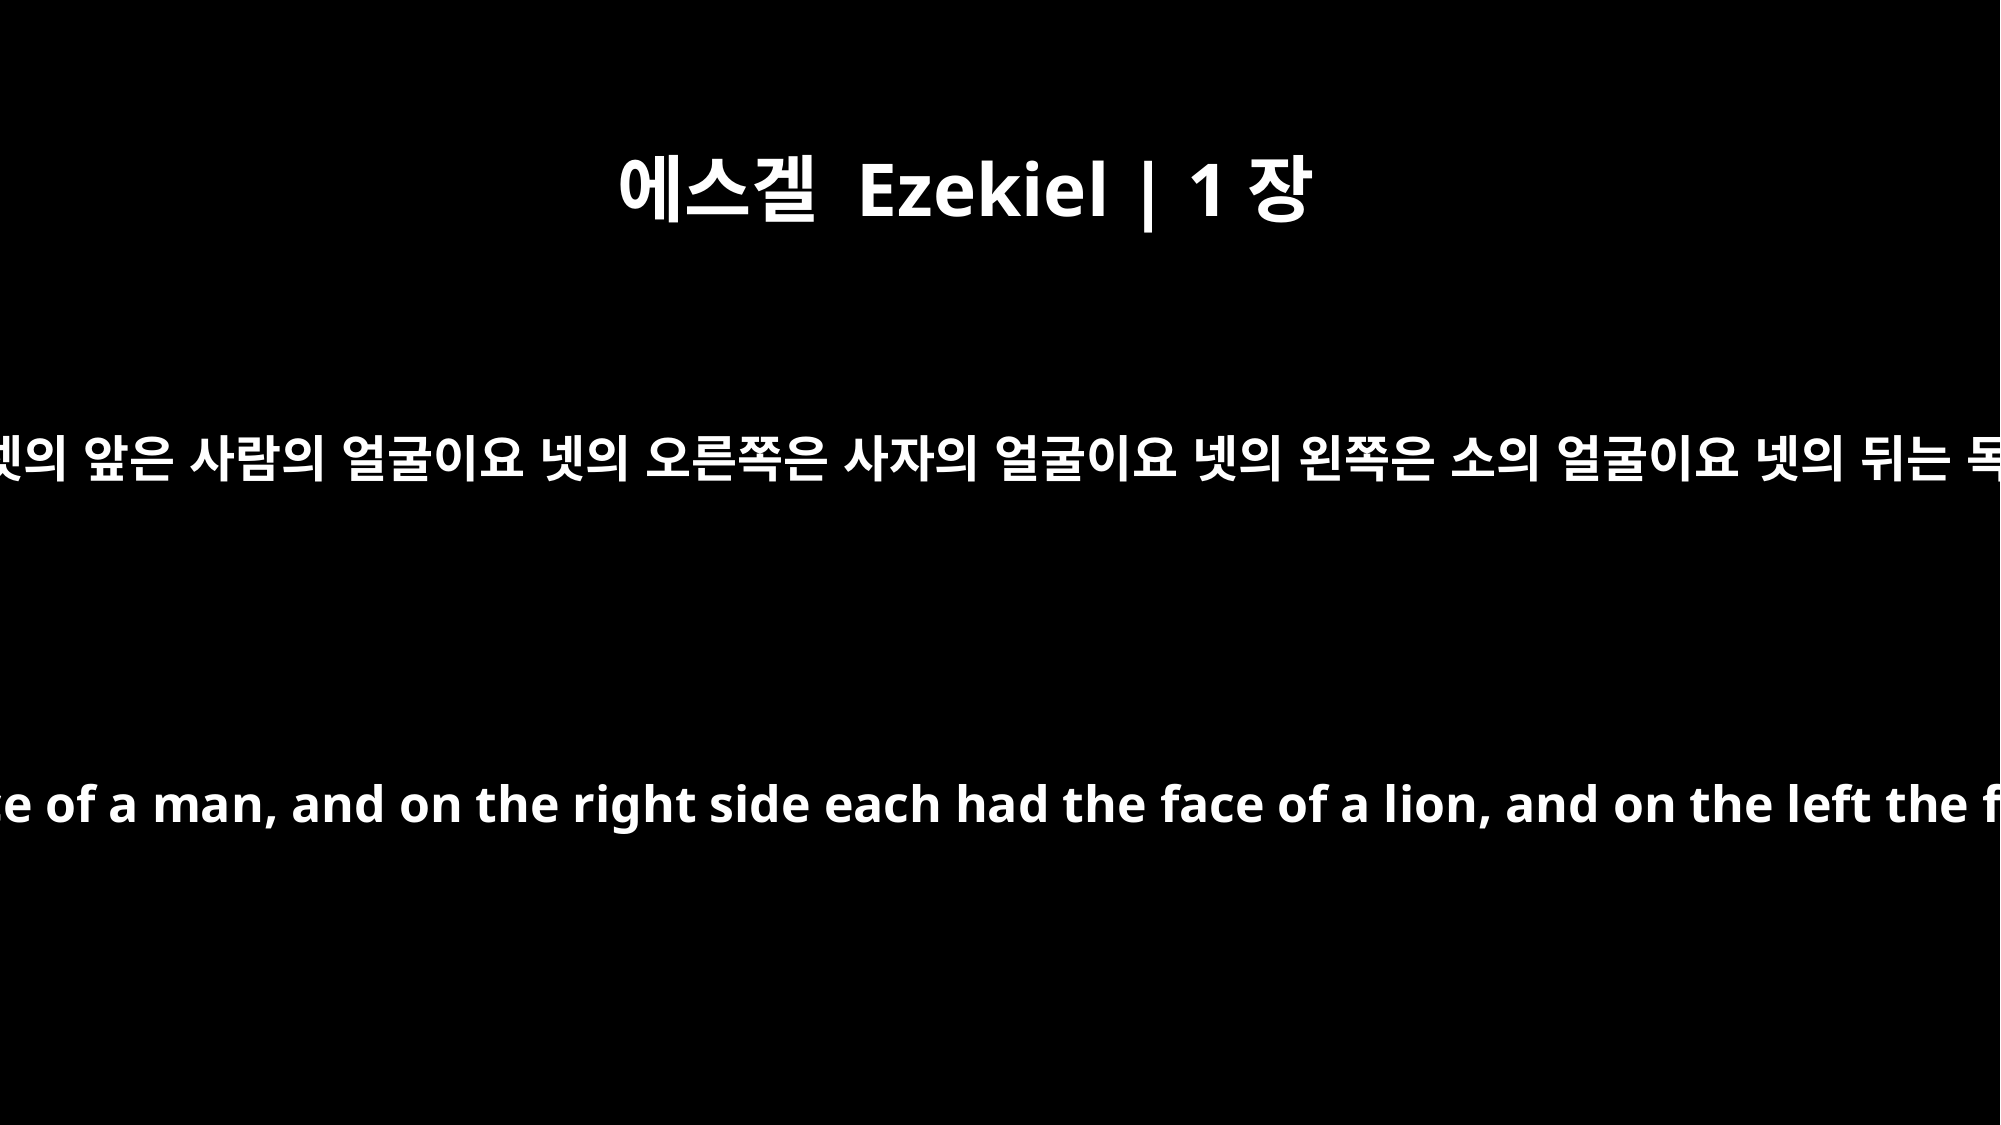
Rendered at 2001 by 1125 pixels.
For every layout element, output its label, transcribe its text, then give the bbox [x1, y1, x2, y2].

text_box 10 그 얼굴들의 모양은 넷의 앞은 사람의 얼굴이요 넷의 오른쪽은 사자의 얼굴이요 넷의 왼쪽은 소의 얼굴이요 넷의 뒤는 독수리의 얼굴이니 [0, 359, 2000, 495]
text_box 에스겔 Ezekiel | 1장 [602, 136, 1330, 239]
text_box Their faces looked like this: Each of the four had the face of a man, and on the right side each had the face of a lion, and on the left the face of an ox; each also had the face of an eagle. [0, 764, 2000, 840]
